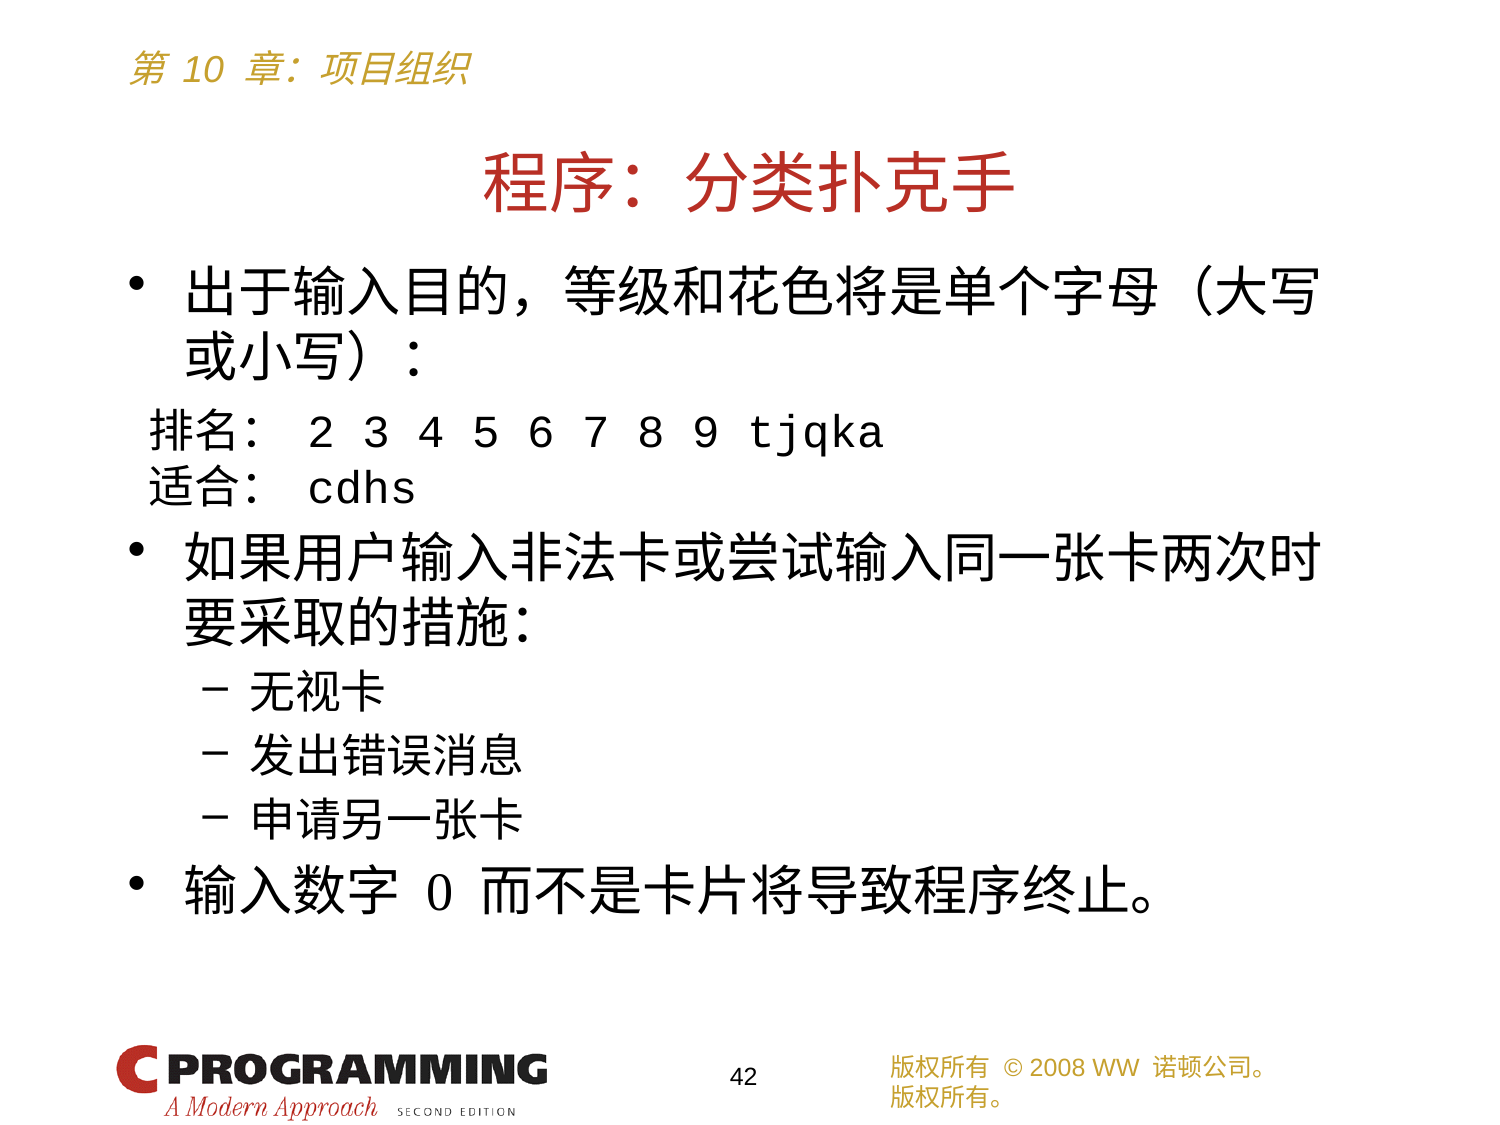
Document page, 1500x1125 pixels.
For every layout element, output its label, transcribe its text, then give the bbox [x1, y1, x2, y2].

picture [112, 1041, 550, 1123]
list 出于输入目的，等级和花色将是单个字母（大写或小写）： 排名： 2 3 4 5 6 7 8 9 tjqka 适合： cdhs 如果用户输入非法卡或尝试输入同一张卡两次时要采取的措施： 无视卡 发出错误消息 申请另一张卡 输入数字 0 而不是卡片将导致程序终止。 [112, 249, 1388, 1038]
title 程序：分类扑克手 [112, 125, 1388, 238]
footer 版权所有 © 2008 WW 诺顿公司。 版权所有。 [874, 1043, 1388, 1119]
slide_number 42 [687, 1049, 801, 1101]
